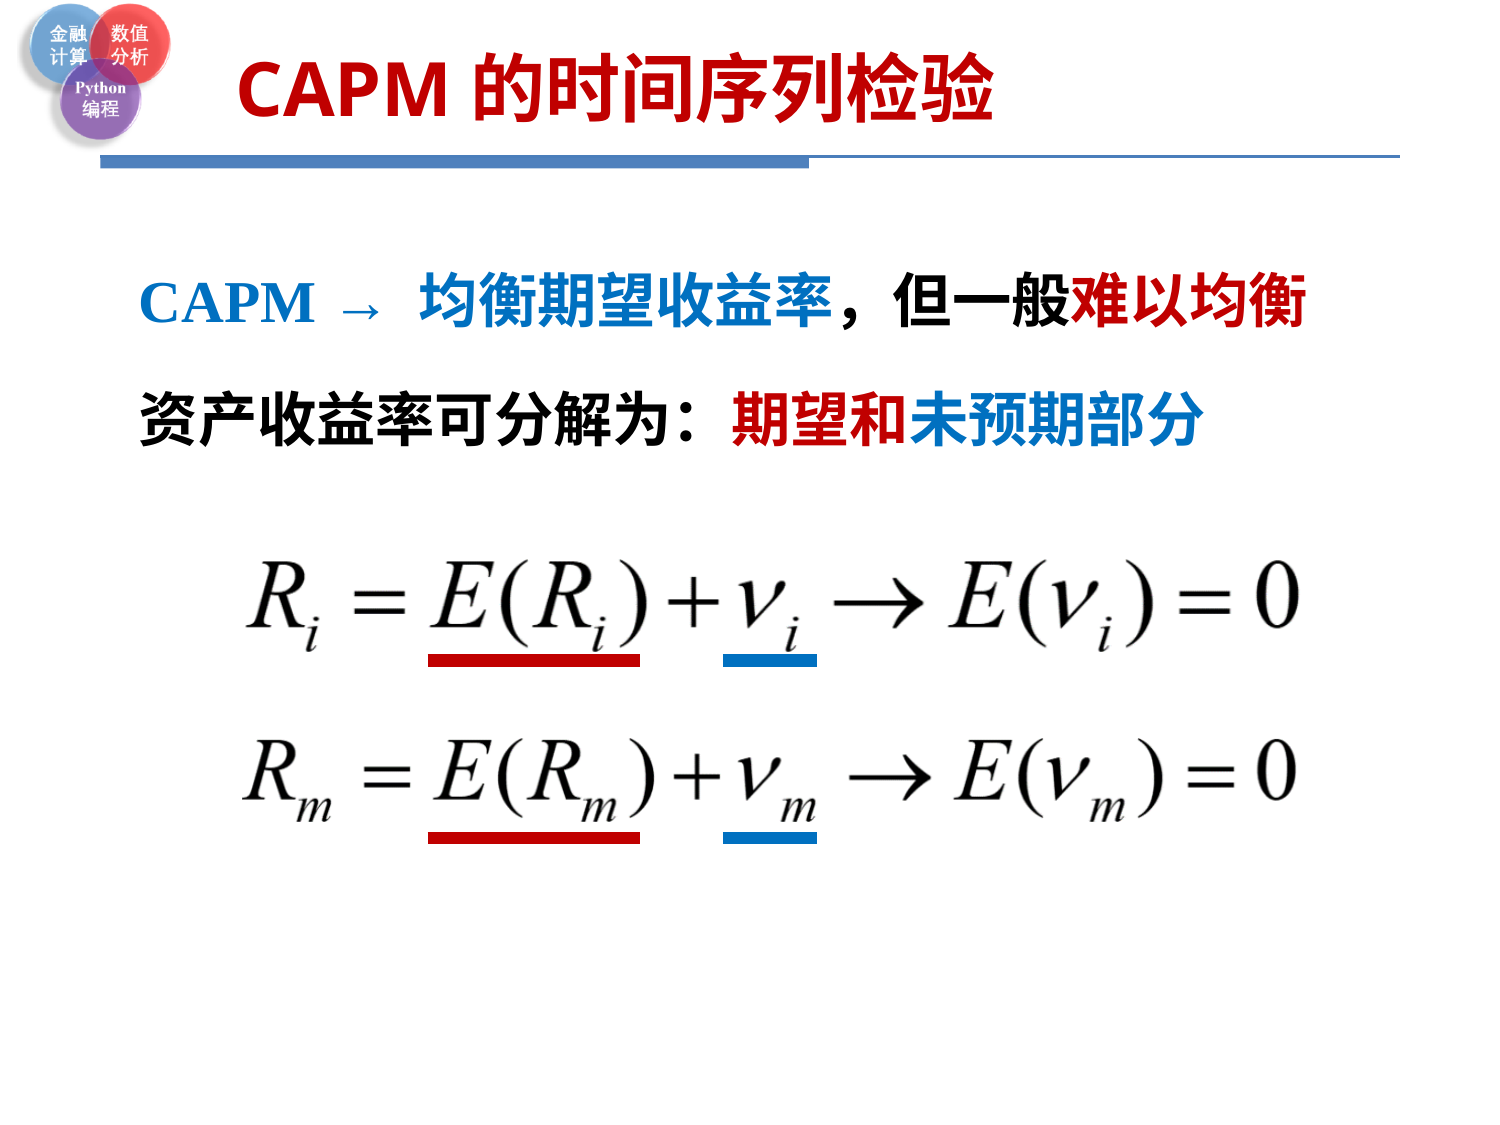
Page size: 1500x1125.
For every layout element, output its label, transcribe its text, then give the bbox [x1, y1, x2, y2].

picture [241, 725, 1308, 831]
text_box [100, 156, 1400, 169]
text_box CAPM的时间序列检验 [220, 21, 1357, 152]
picture [241, 538, 1308, 662]
picture [17, 0, 172, 154]
list CAPM → 均衡期望收益率，但一般难以均衡 资产收益率可分解为：期望和未预期部分 [124, 219, 1377, 492]
